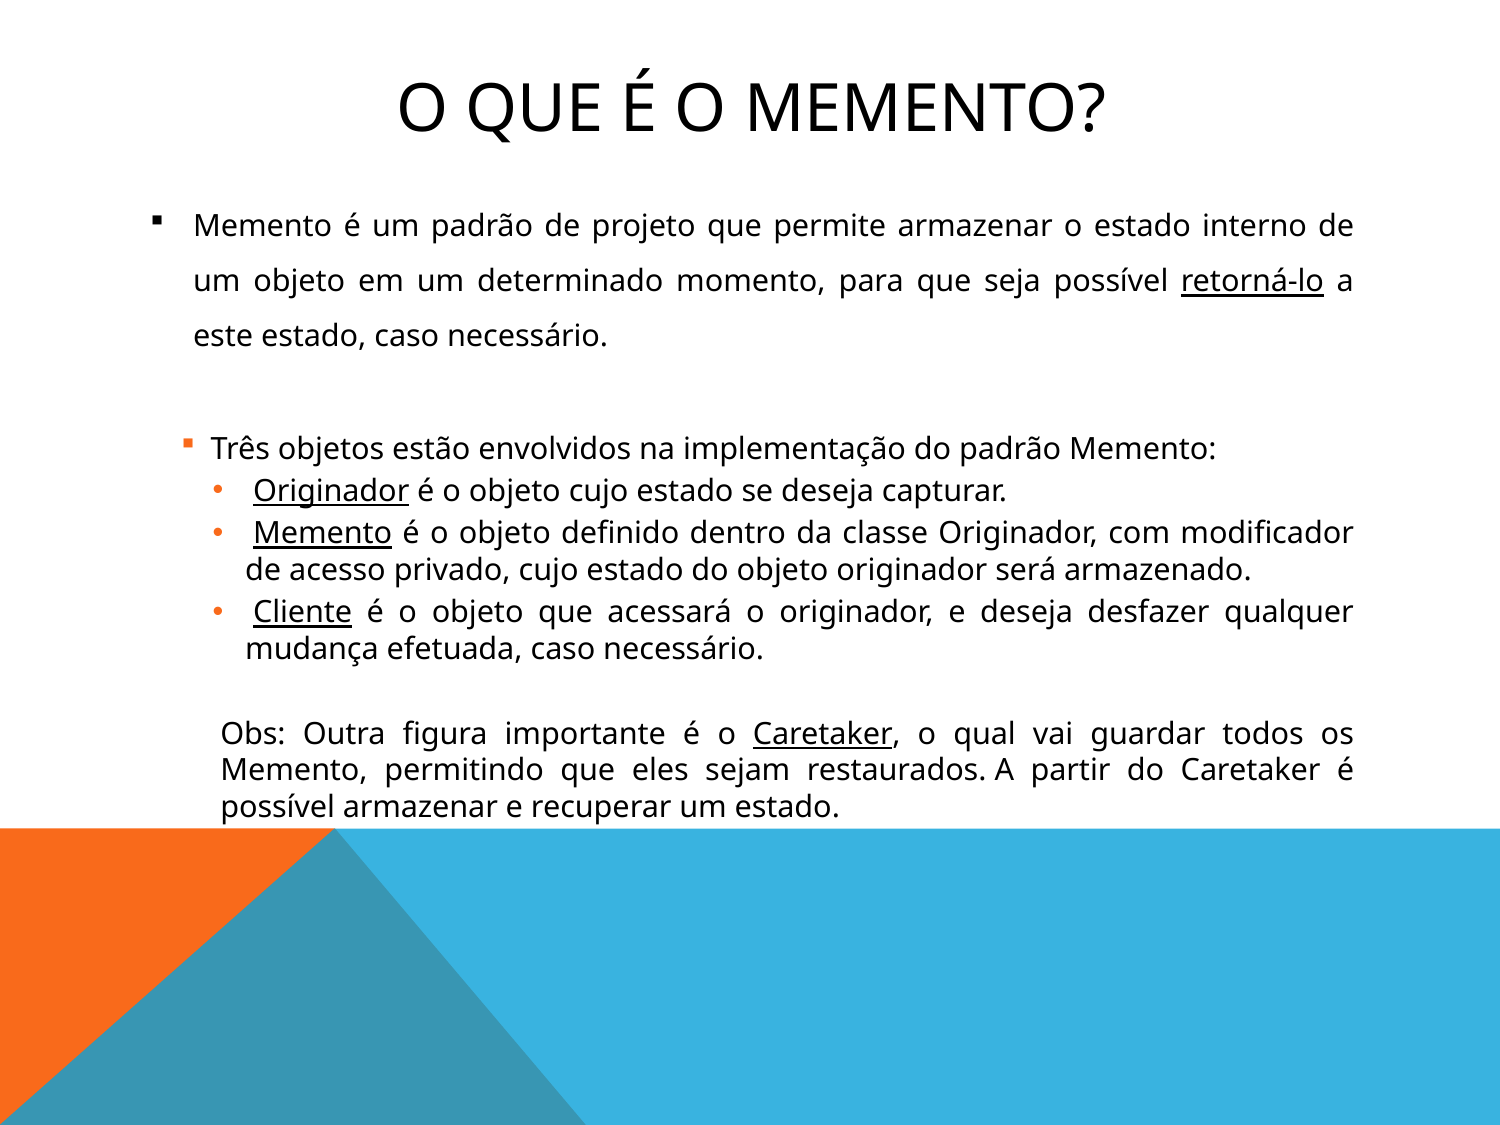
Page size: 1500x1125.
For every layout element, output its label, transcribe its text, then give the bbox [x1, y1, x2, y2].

title O QUE É O MEMENTO? [135, 60, 1369, 150]
list Memento é um padrão de projeto que permite armazenar o estado interno de um objeto em um determinado momento, para que seja possível retorná-lo a este estado, caso necessário. Três objetos estão envolvidos na implementação do padrão Memento: Originador é o objeto cujo estado se deseja capturar. Memento é o objeto definido dentro da classe Originador, com modificador de acesso privado, cujo estado do objeto originador será armazenado. Cliente é o objeto que acessará o originador, e deseja desfazer qualquer mudança efetuada, caso necessário. Obs: Outra figura importante é o Caretaker, o qual vai guardar todos os Memento, permitindo que eles sejam restaurados. A partir do Caretaker é possível armazenar e recuperar um estado. [135, 180, 1369, 835]
